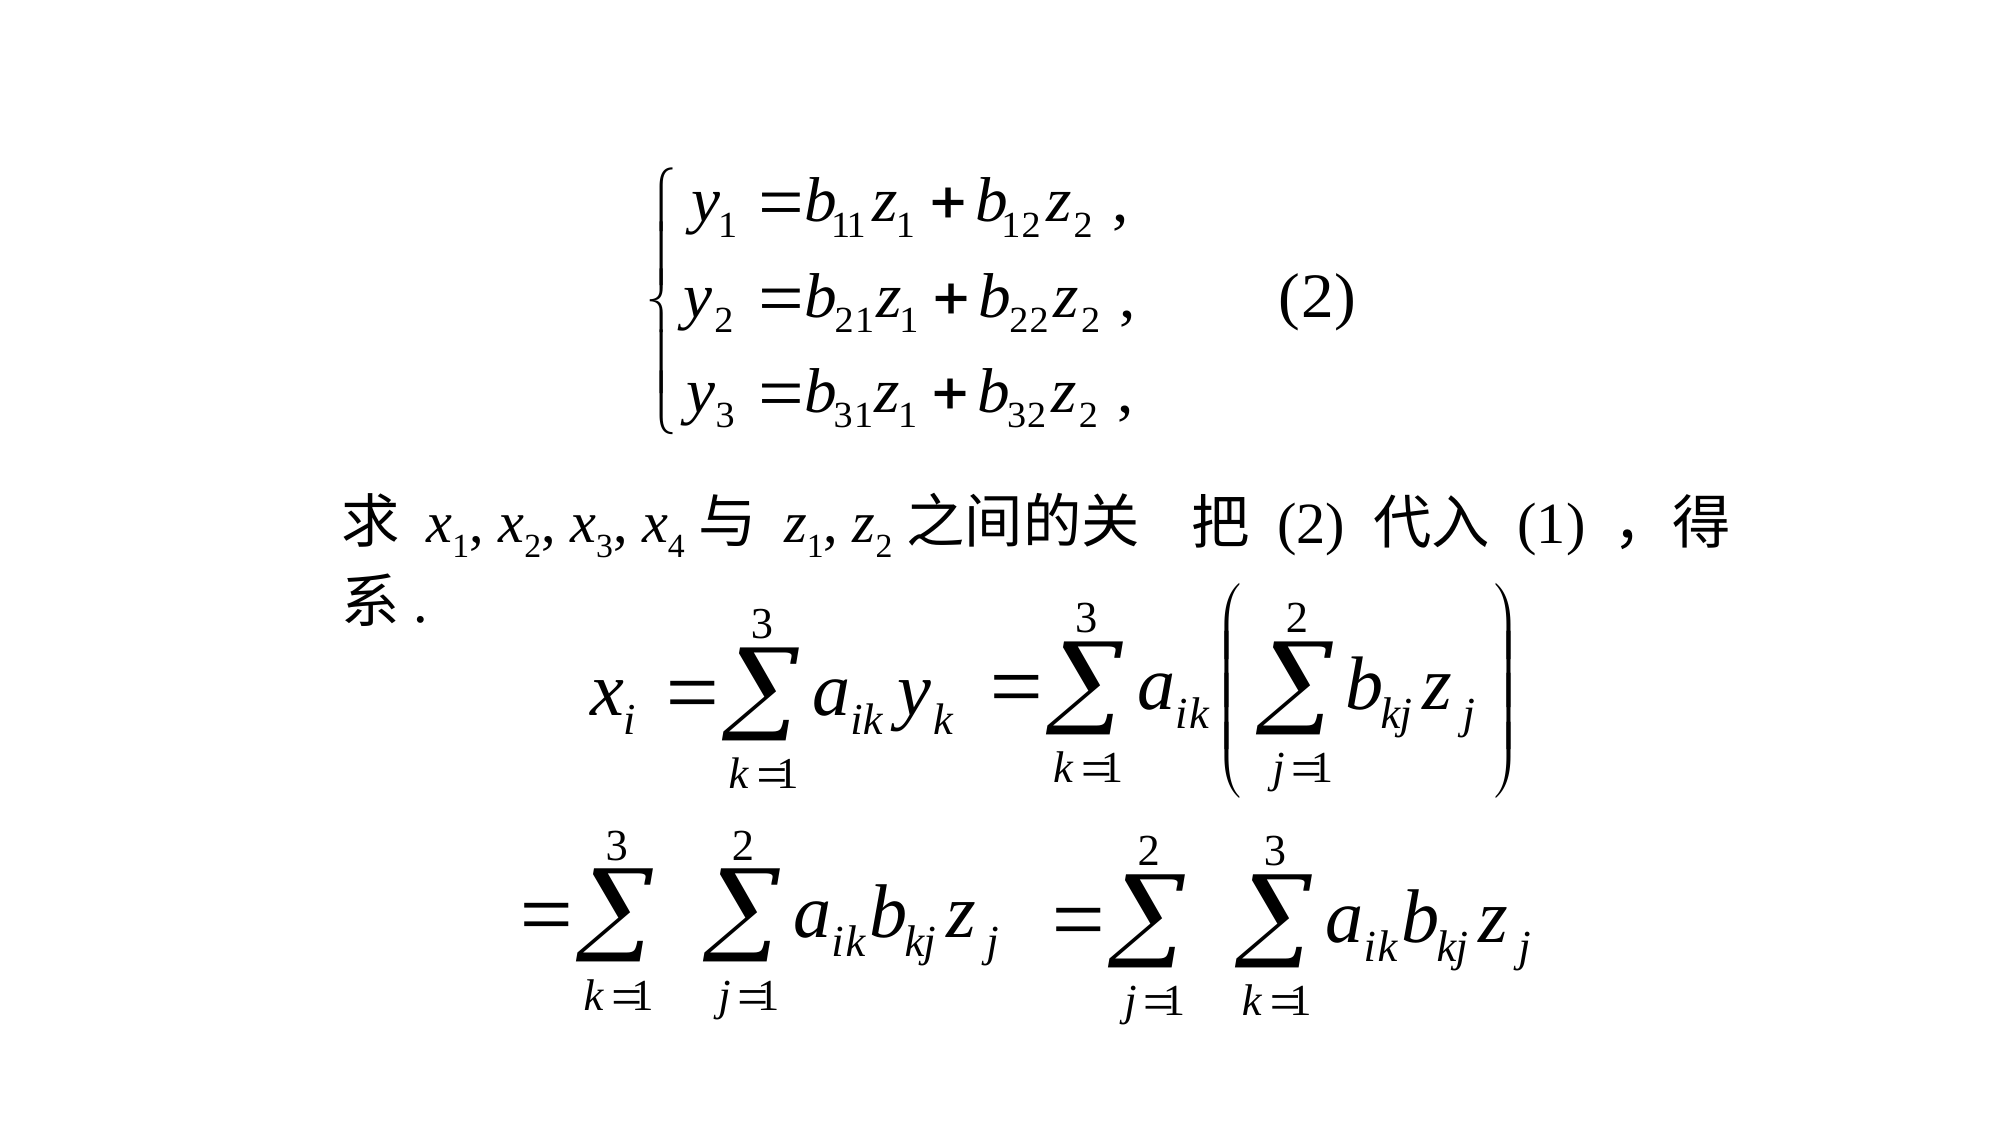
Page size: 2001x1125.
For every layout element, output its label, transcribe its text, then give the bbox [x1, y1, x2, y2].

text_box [505, 810, 1020, 1033]
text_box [574, 589, 974, 805]
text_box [635, 153, 1365, 449]
text_box 把 (2) 代入 (1) ，得 [1177, 477, 1790, 563]
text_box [1037, 815, 1552, 1038]
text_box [974, 570, 1534, 811]
text_box 求 x1, x2, x3, x4与 z1, z2之间的关系. [326, 477, 1190, 642]
